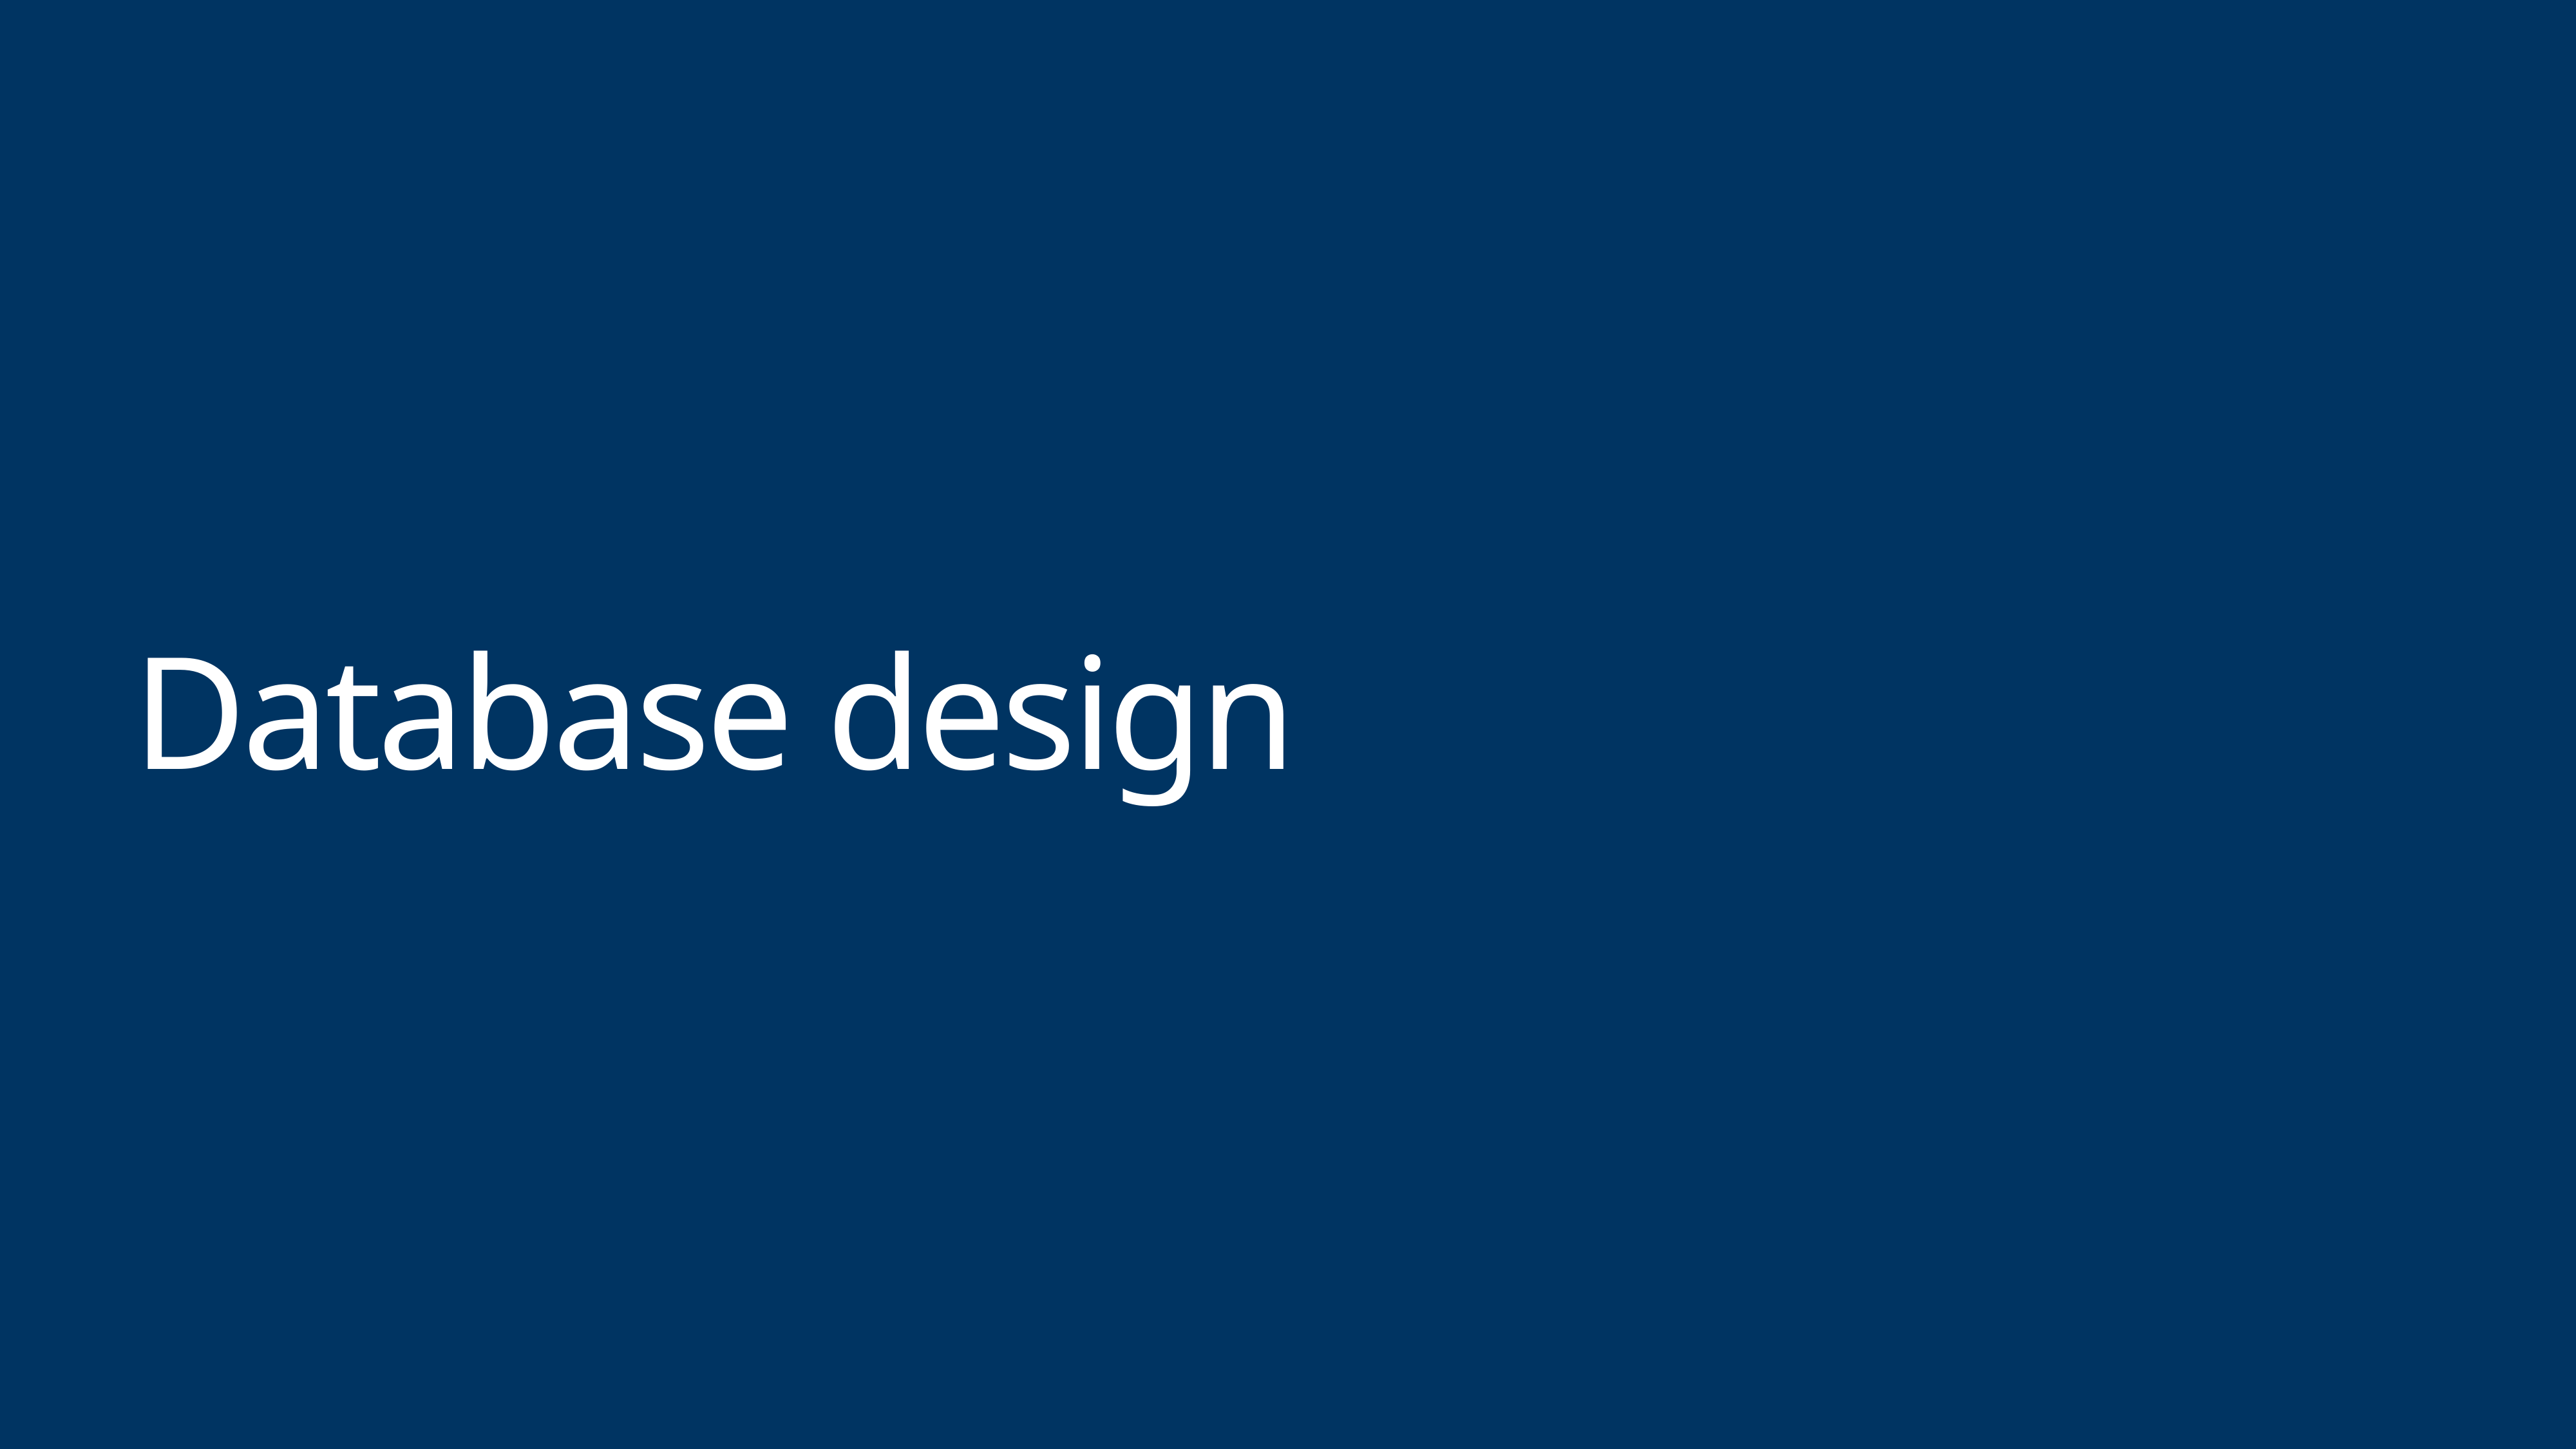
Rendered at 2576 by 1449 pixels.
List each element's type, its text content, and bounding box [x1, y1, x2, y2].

title Database design [127, 478, 2449, 971]
